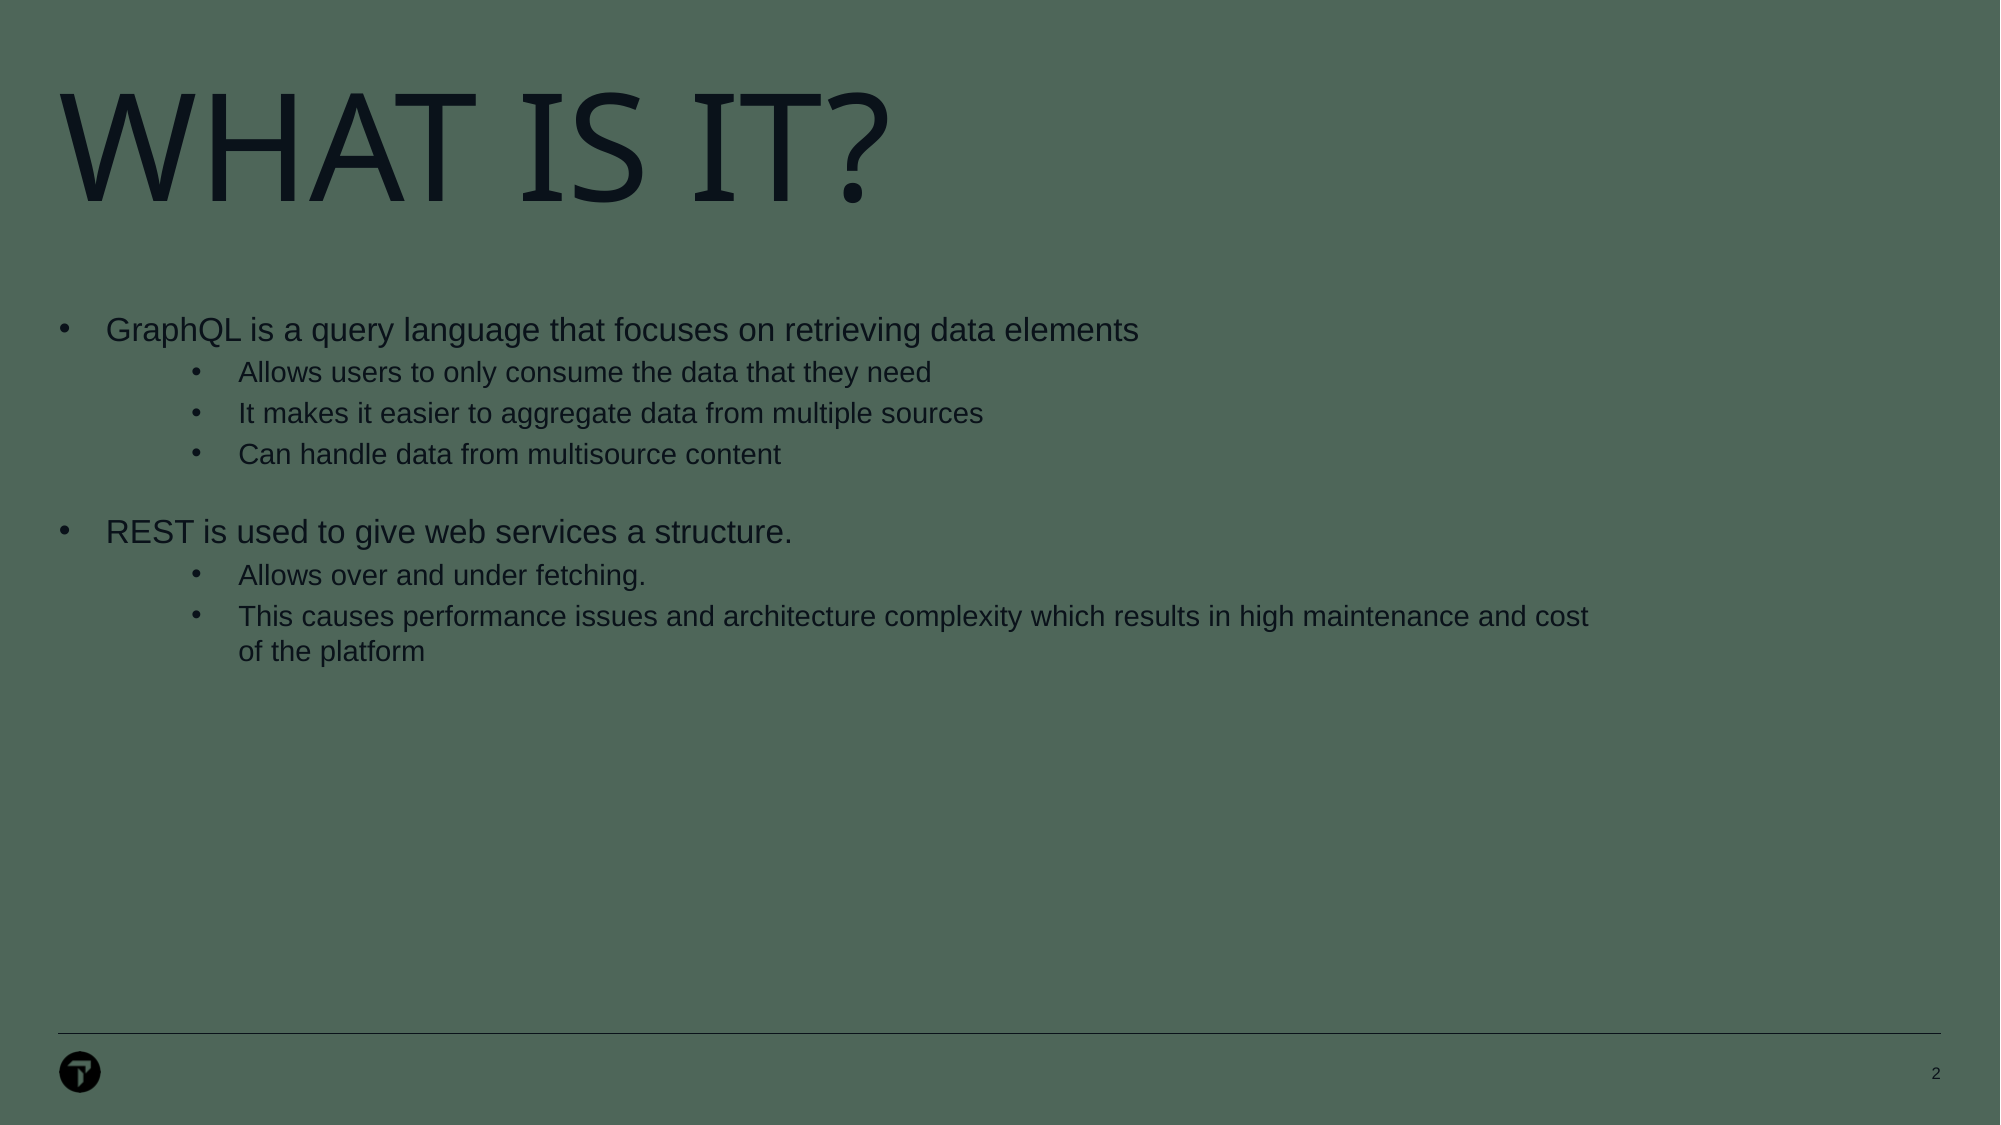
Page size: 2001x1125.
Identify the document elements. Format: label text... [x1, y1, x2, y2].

list GraphQL is a query language that focuses on retrieving data elements Allows users to only consume the data that they need It makes it easier to aggregate data from multiple sources Can handle data from multisource content REST is used to give web services a structure. Allows over and under fetching. This causes performance issues and architecture complexity which results in high maintenance and cost of the platform [58, 273, 1617, 852]
slide_number 2 [1804, 1042, 1941, 1103]
title What is it? [58, 93, 1462, 232]
picture [59, 1051, 101, 1093]
